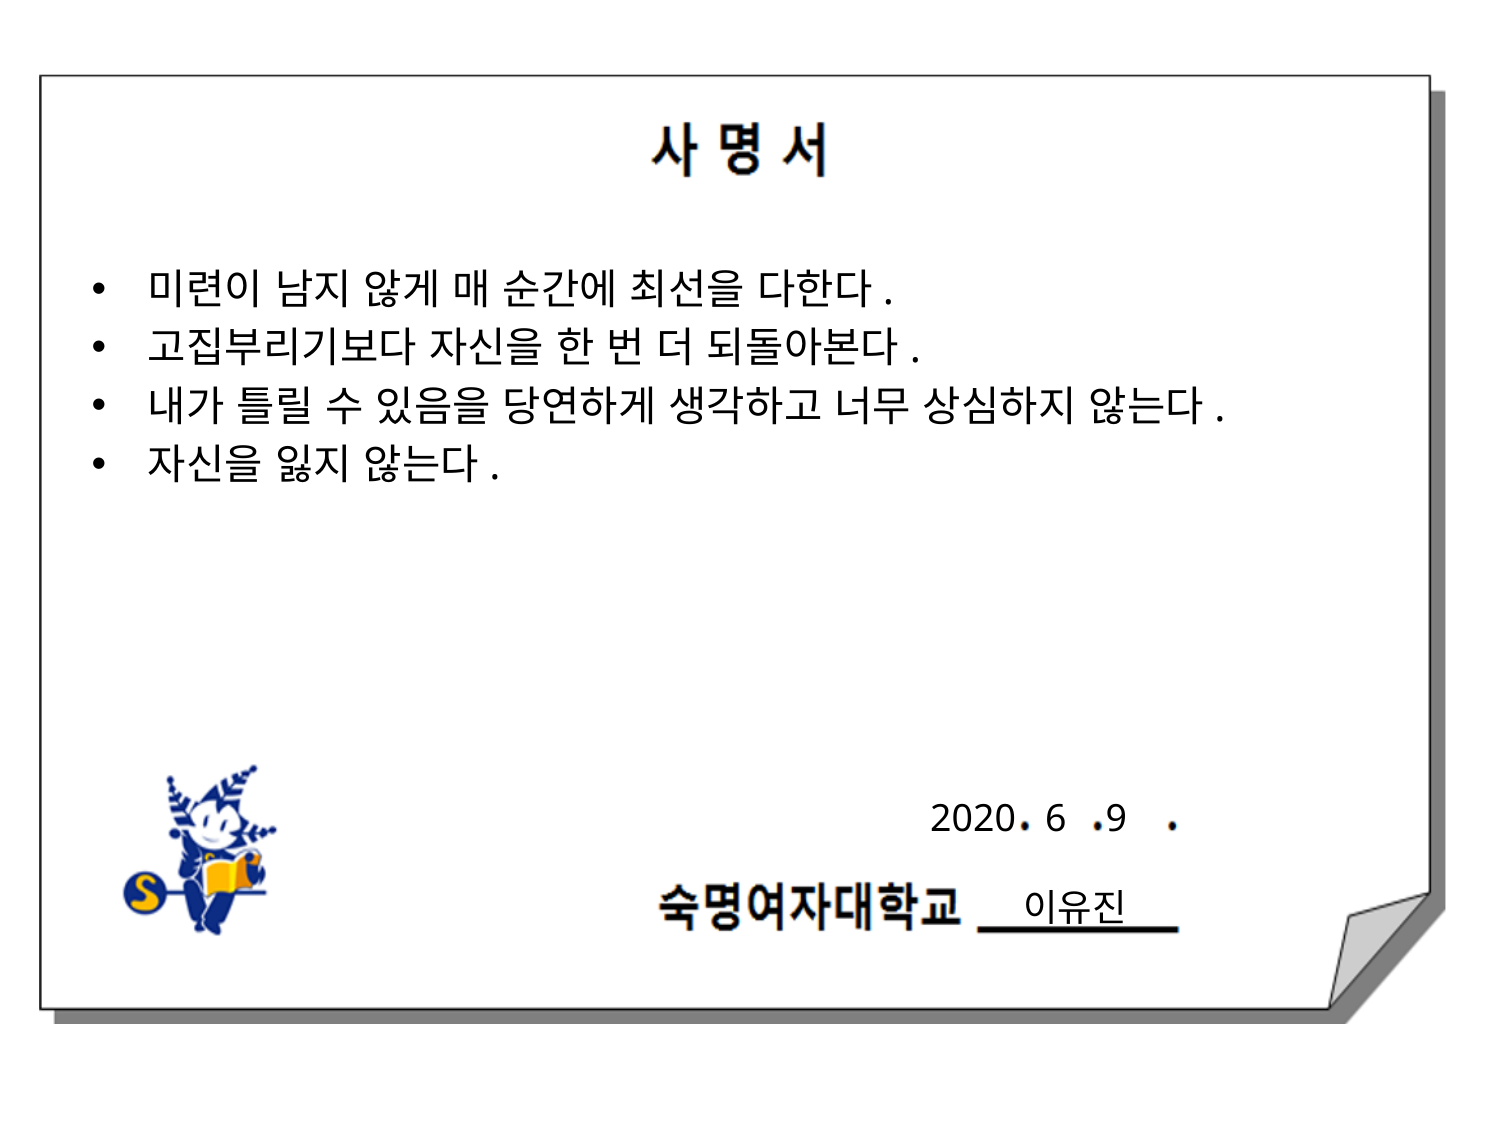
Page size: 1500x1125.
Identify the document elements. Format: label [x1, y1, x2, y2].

picture [17, 54, 1451, 1024]
